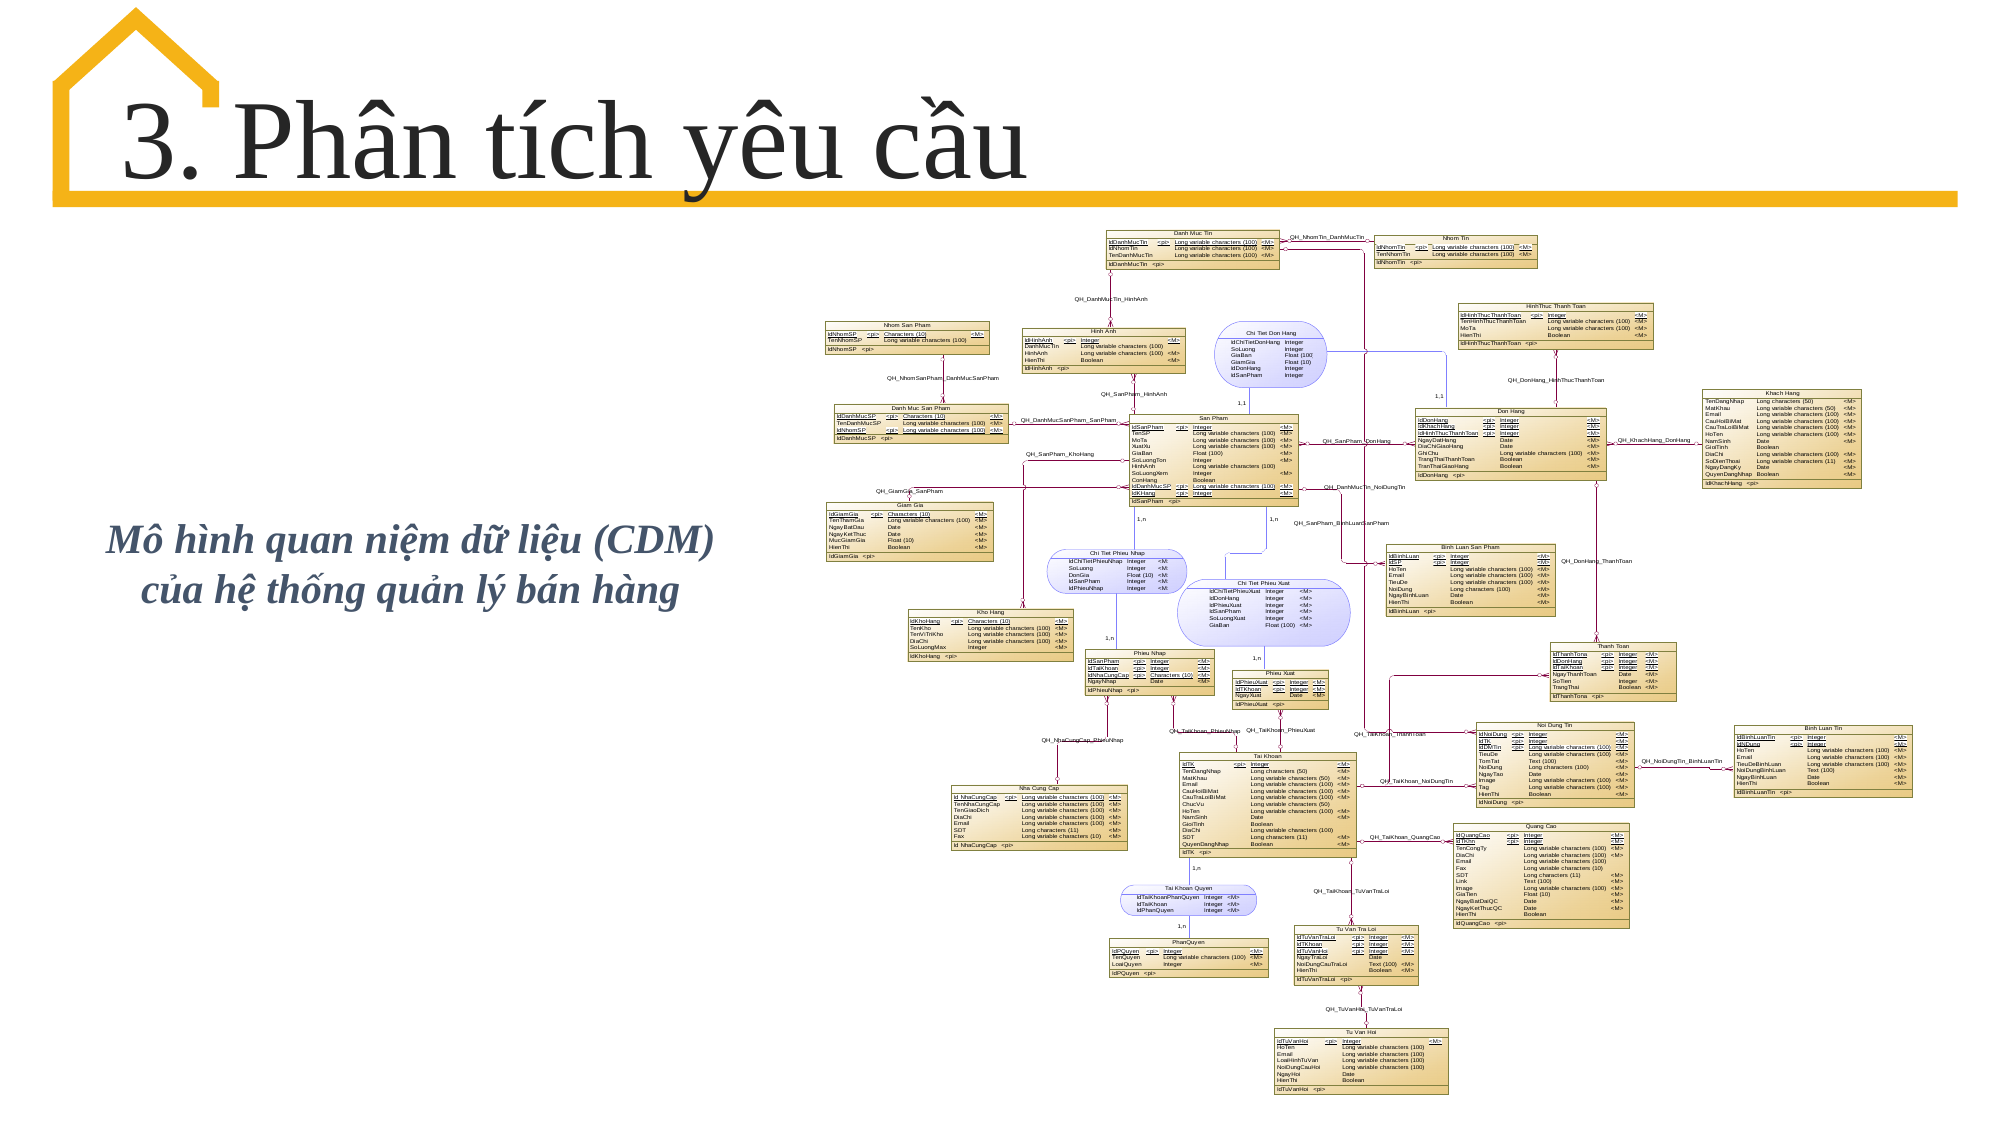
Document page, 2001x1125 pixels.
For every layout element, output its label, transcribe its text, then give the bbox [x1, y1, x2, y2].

text_box Mô hình quan niệm dữ liệu (CDM) của hệ thống quản lý bán hàng [65, 504, 757, 620]
picture [824, 229, 1914, 1096]
list 3. Phân tích yêu cầu [105, 82, 1952, 202]
